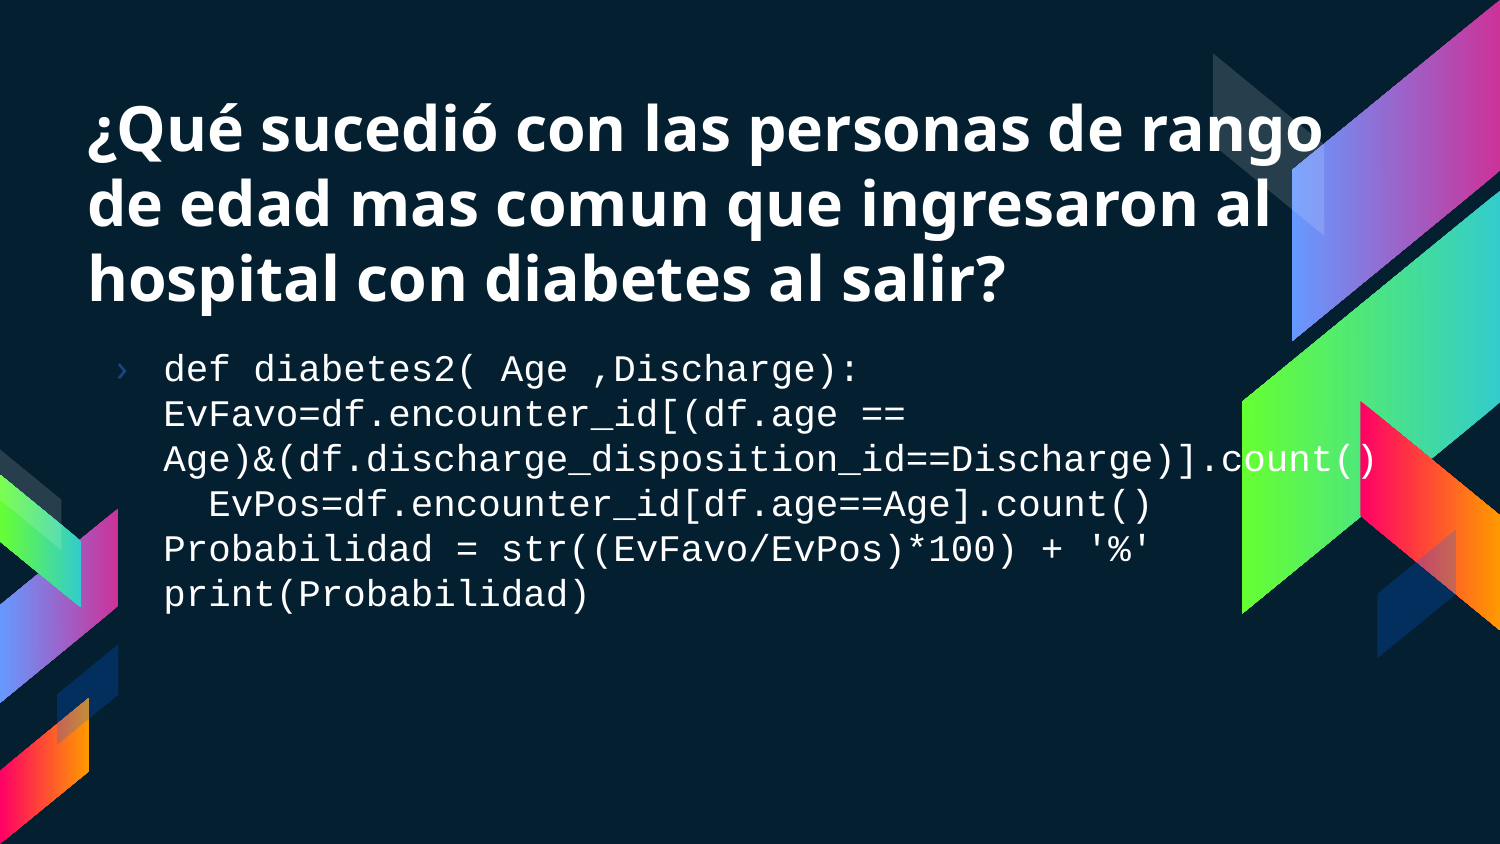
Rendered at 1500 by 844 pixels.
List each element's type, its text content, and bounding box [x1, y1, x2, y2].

list def diabetes2( Age ,Discharge): EvFavo=df.encounter_id[(df.age == Age)&(df.discharge_disposition_id==Discharge)].count() EvPos=df.encounter_id[df.age==Age].count() Probabilidad = str((EvFavo/EvPos)*100) + '%' print(Probabilidad) [101, 328, 1412, 658]
title ¿Qué sucedió con las personas de rango de edad mas comun que ingresaron al hospital con diabetes al salir? [72, 54, 1357, 329]
